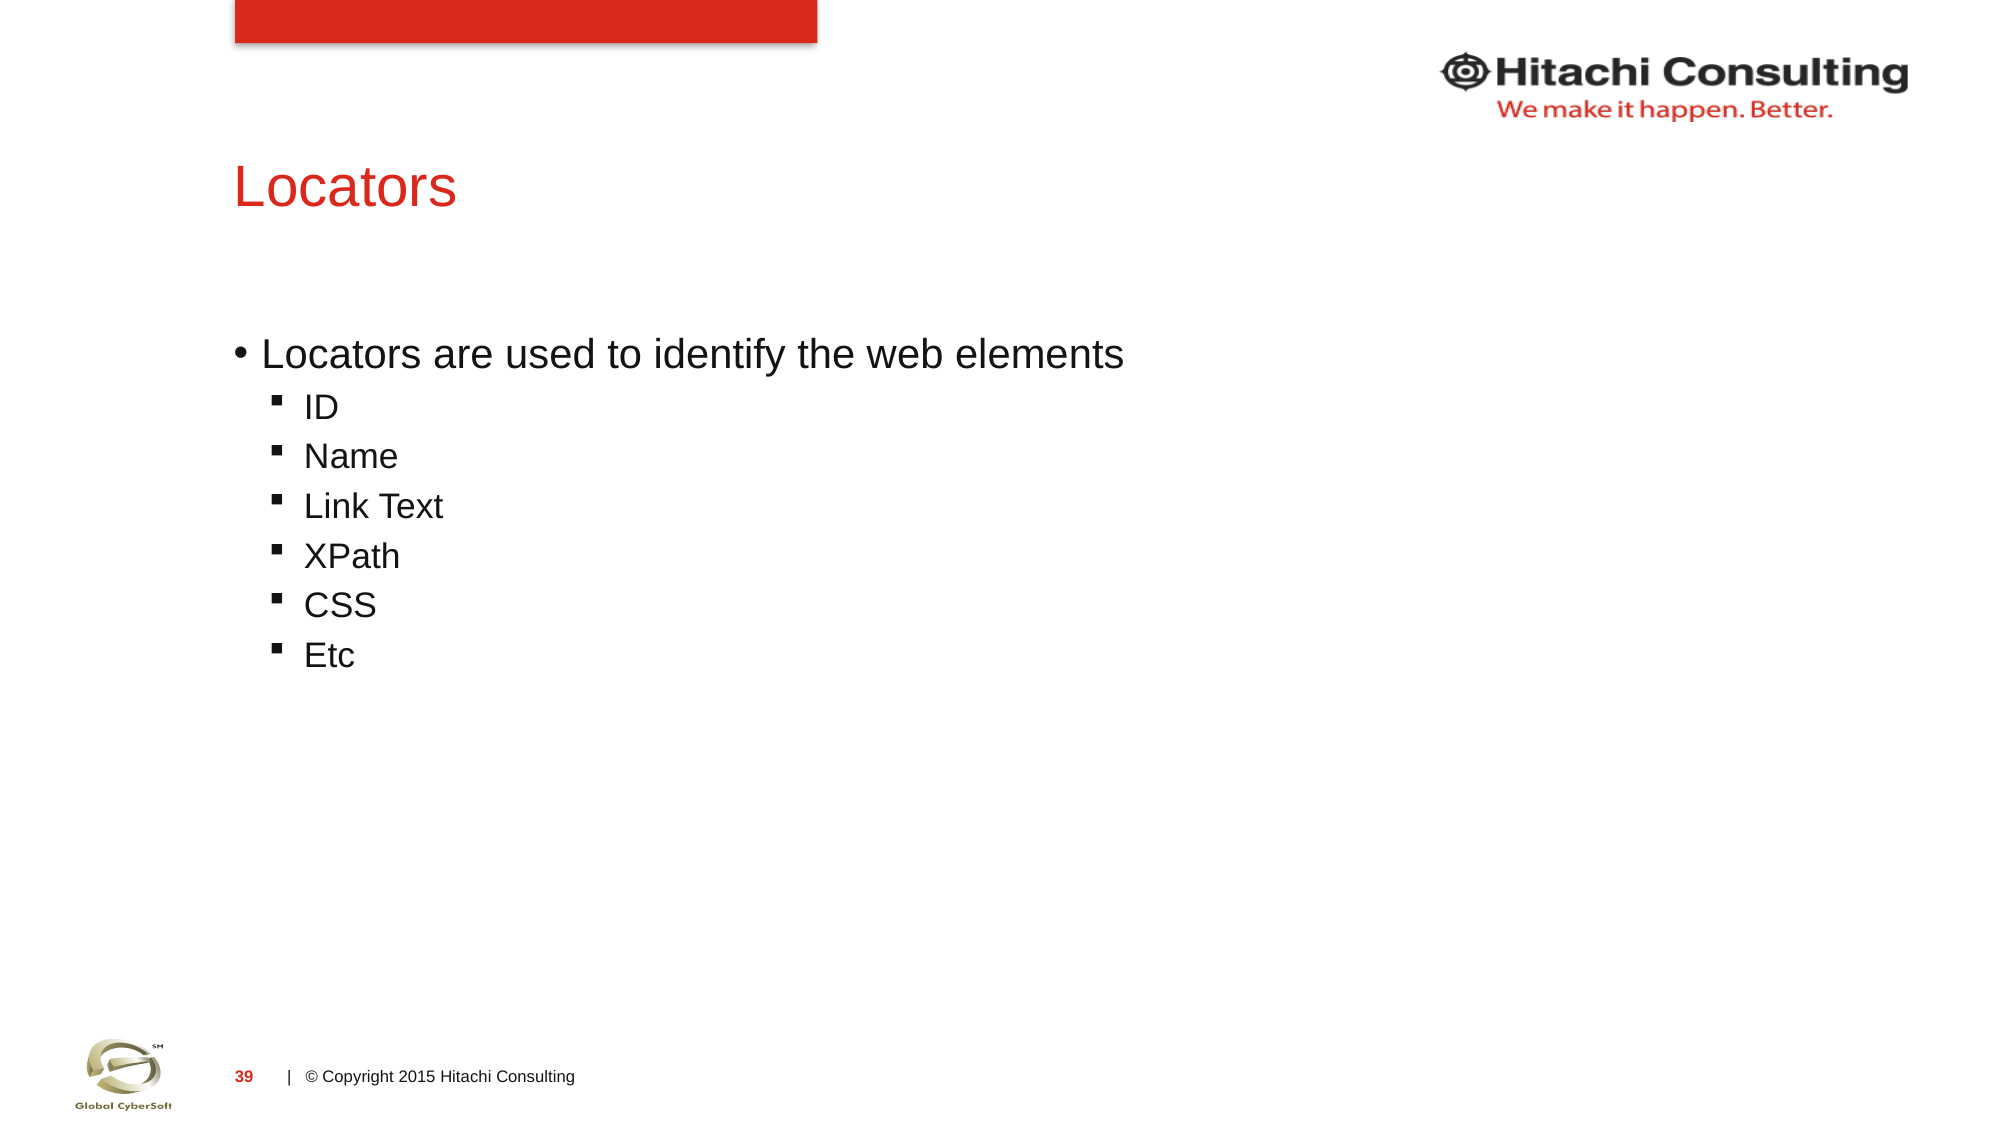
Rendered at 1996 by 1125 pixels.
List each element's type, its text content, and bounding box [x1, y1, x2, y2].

picture [1439, 51, 1908, 122]
picture [71, 1036, 174, 1113]
title Locators [233, 148, 1896, 224]
list Locators are used to identify the web elements ID Name Link Text XPath CSS Etc [233, 326, 1892, 988]
